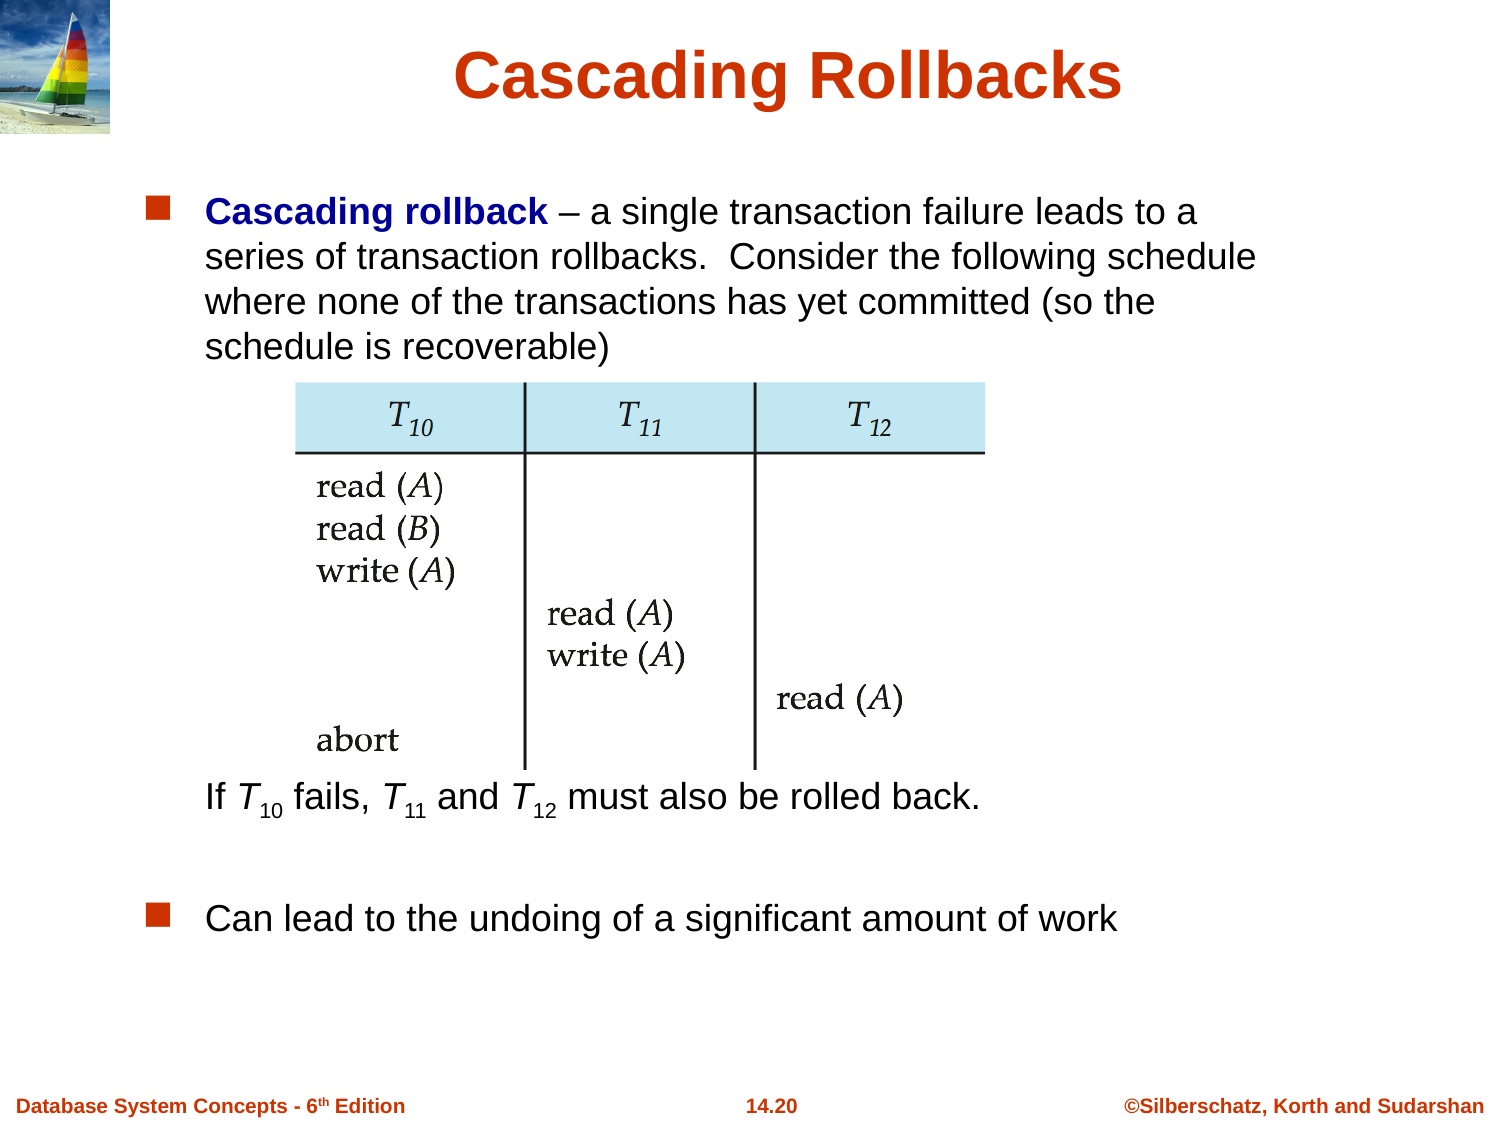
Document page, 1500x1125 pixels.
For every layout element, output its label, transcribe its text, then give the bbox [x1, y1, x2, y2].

list Cascading rollback – a single transaction failure leads to a series of transaction rollbacks. Consider the following schedule where none of the transactions has yet committed (so the schedule is recoverable) If T10 fails, T11 and T12 must also be rolled back. Can lead to the undoing of a significant amount of work [133, 179, 1310, 938]
picture [295, 380, 988, 770]
picture [0, 0, 110, 134]
title Cascading Rollbacks [125, 18, 1452, 120]
